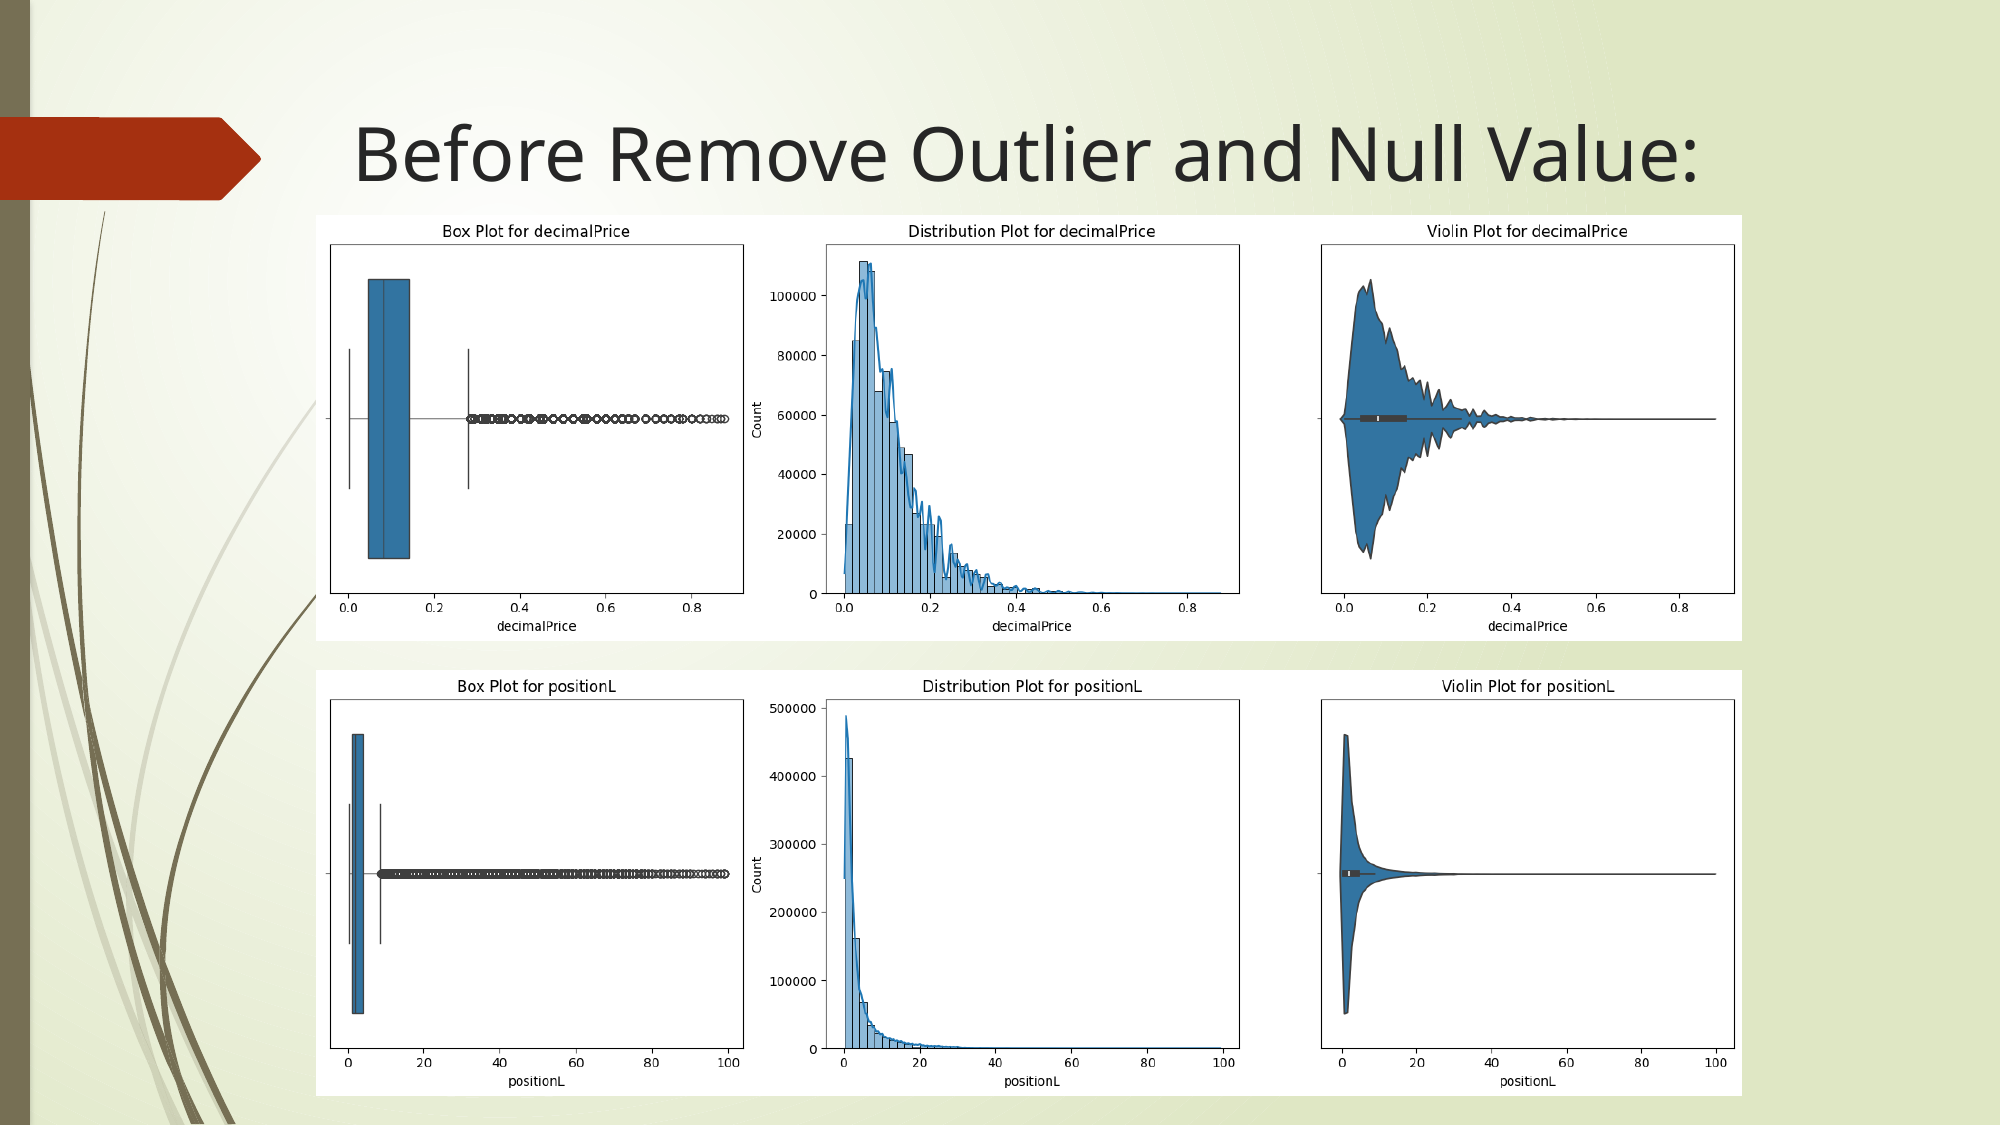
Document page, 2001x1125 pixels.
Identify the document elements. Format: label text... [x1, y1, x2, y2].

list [316, 215, 1742, 642]
picture [316, 669, 1742, 1096]
title Before Remove Outlier and Null Value: [337, 99, 1800, 208]
